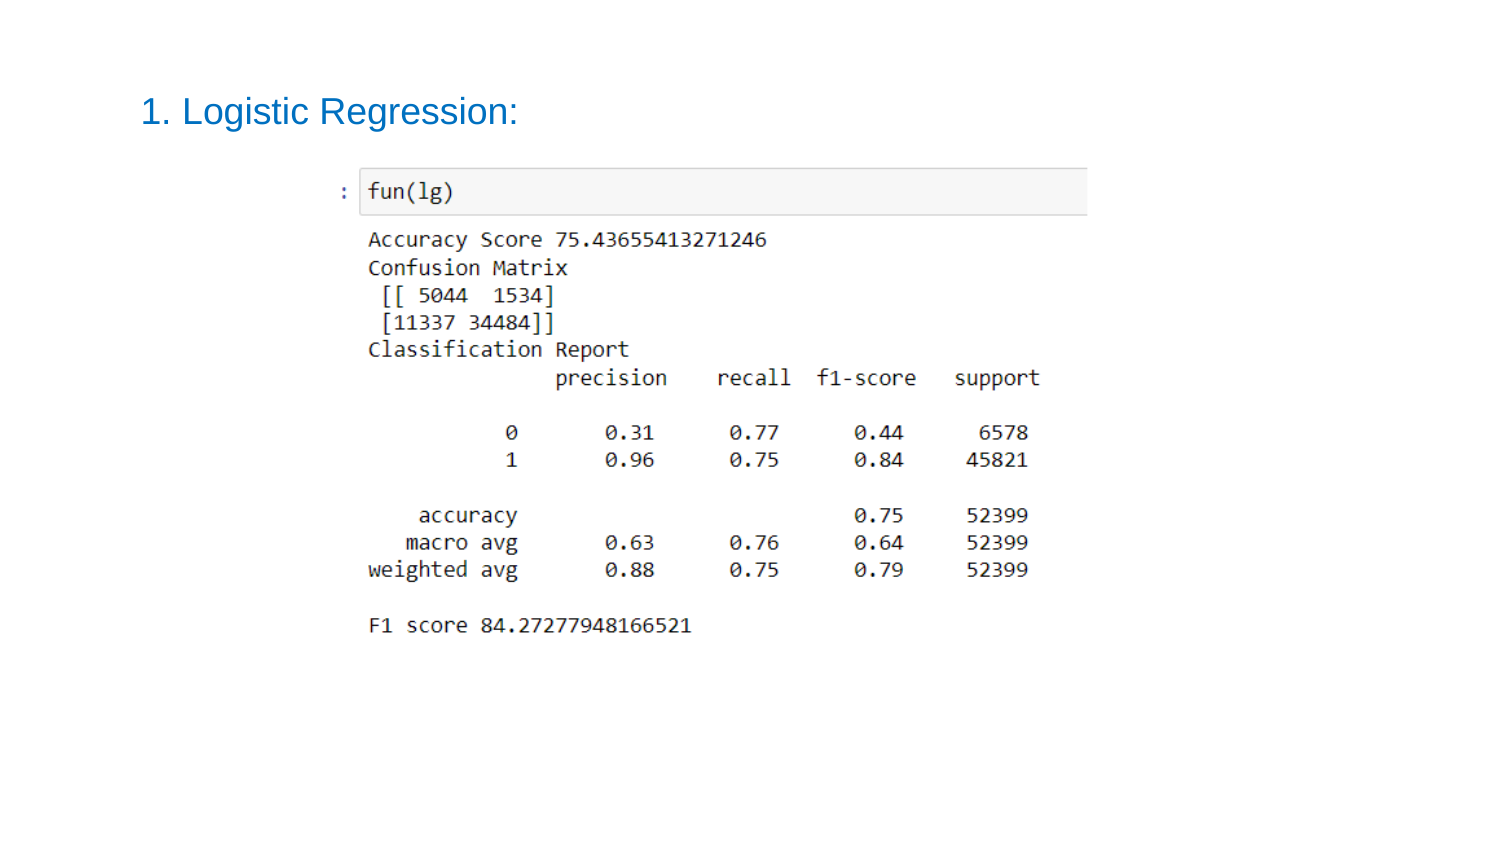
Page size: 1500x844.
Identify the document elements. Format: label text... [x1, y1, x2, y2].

picture [337, 152, 1088, 654]
text_box 1. Logistic Regression: [125, 79, 998, 139]
